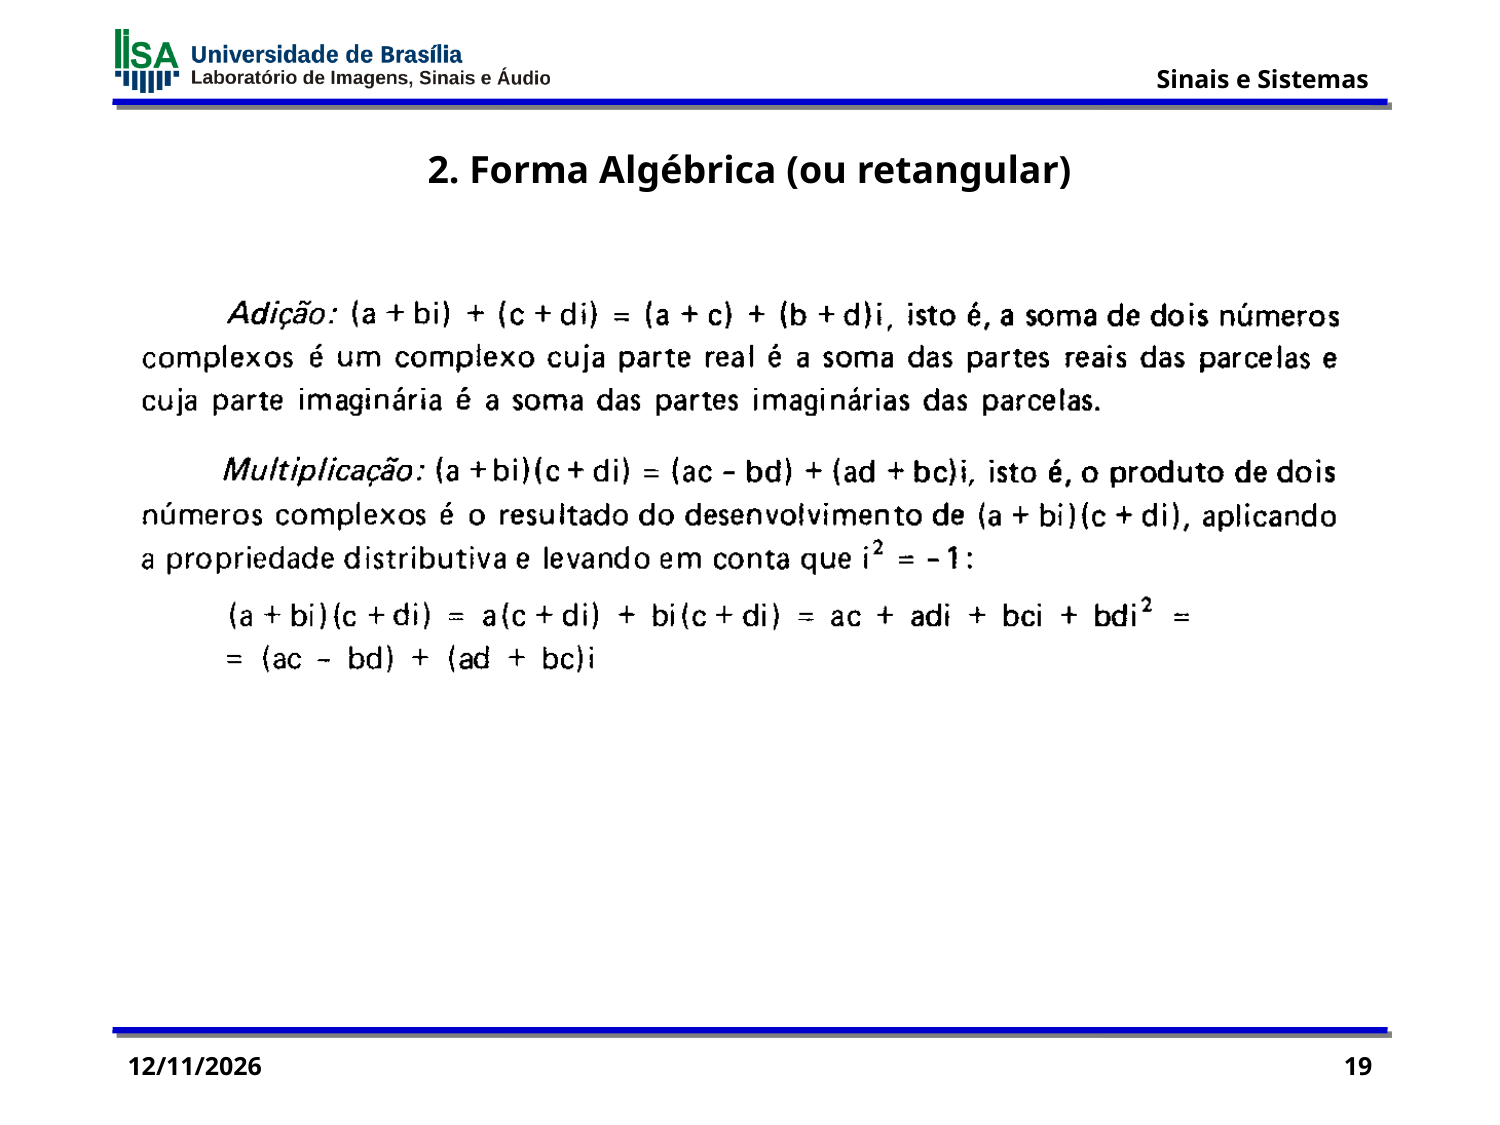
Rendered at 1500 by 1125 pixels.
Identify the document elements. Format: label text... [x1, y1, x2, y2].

text_box 2. Forma Algébrica (ou retangular) [112, 138, 1388, 198]
picture [115, 29, 550, 93]
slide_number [112, 1042, 426, 1118]
picture [112, 271, 1385, 694]
slide_number 19 [1074, 1042, 1388, 1118]
